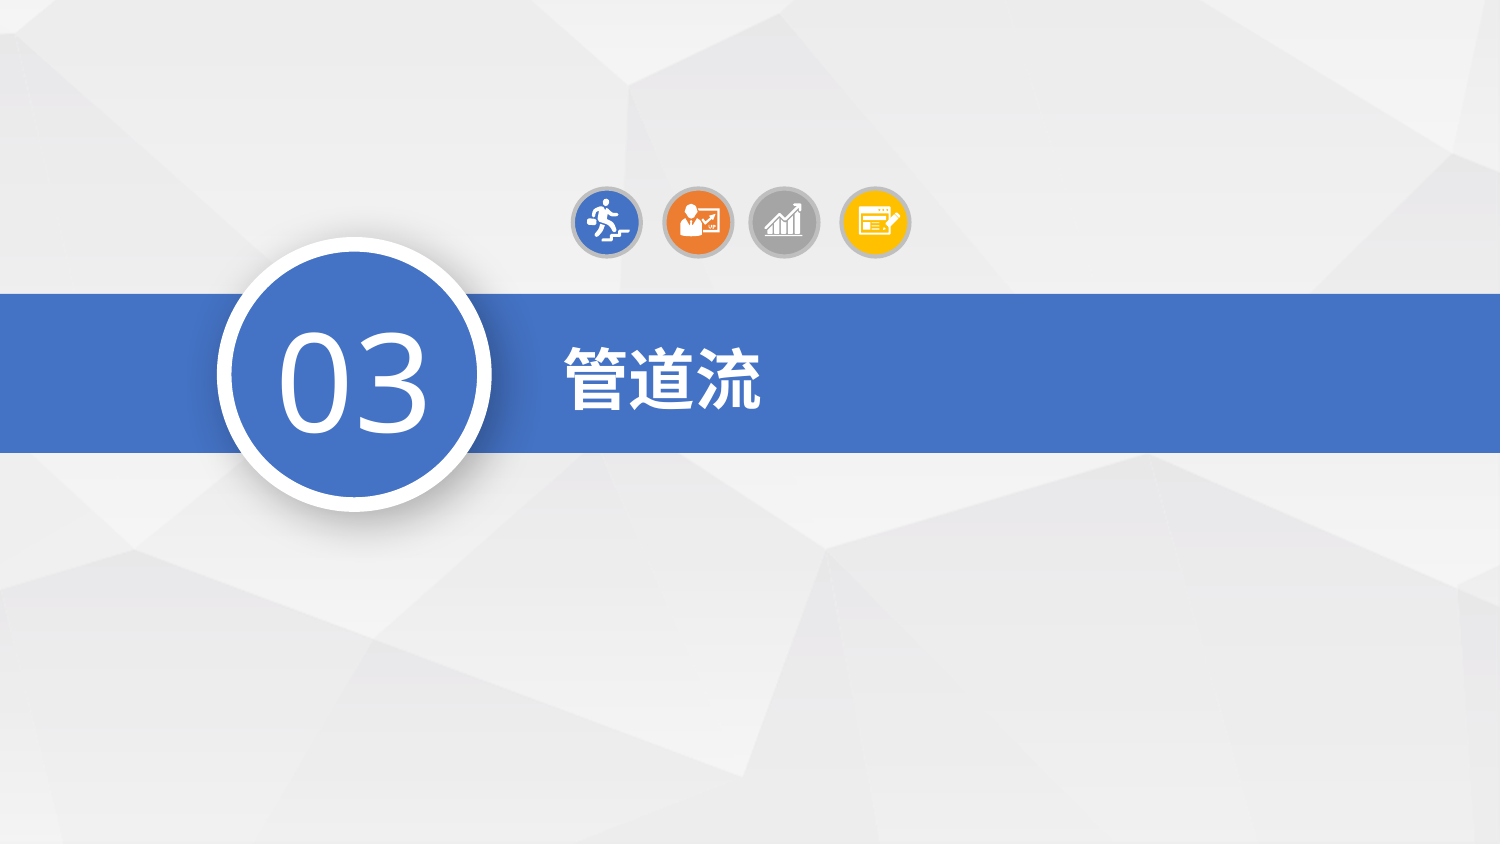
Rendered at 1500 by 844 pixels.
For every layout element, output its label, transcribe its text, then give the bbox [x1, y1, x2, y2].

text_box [750, 188, 819, 257]
picture [0, 0, 1500, 293]
text_box [499, 293, 1500, 454]
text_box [572, 188, 641, 257]
text_box [0, 293, 224, 454]
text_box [664, 188, 733, 257]
text_box 管道流 [547, 330, 1139, 426]
picture [0, 454, 1500, 844]
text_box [841, 188, 910, 257]
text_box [224, 244, 485, 505]
